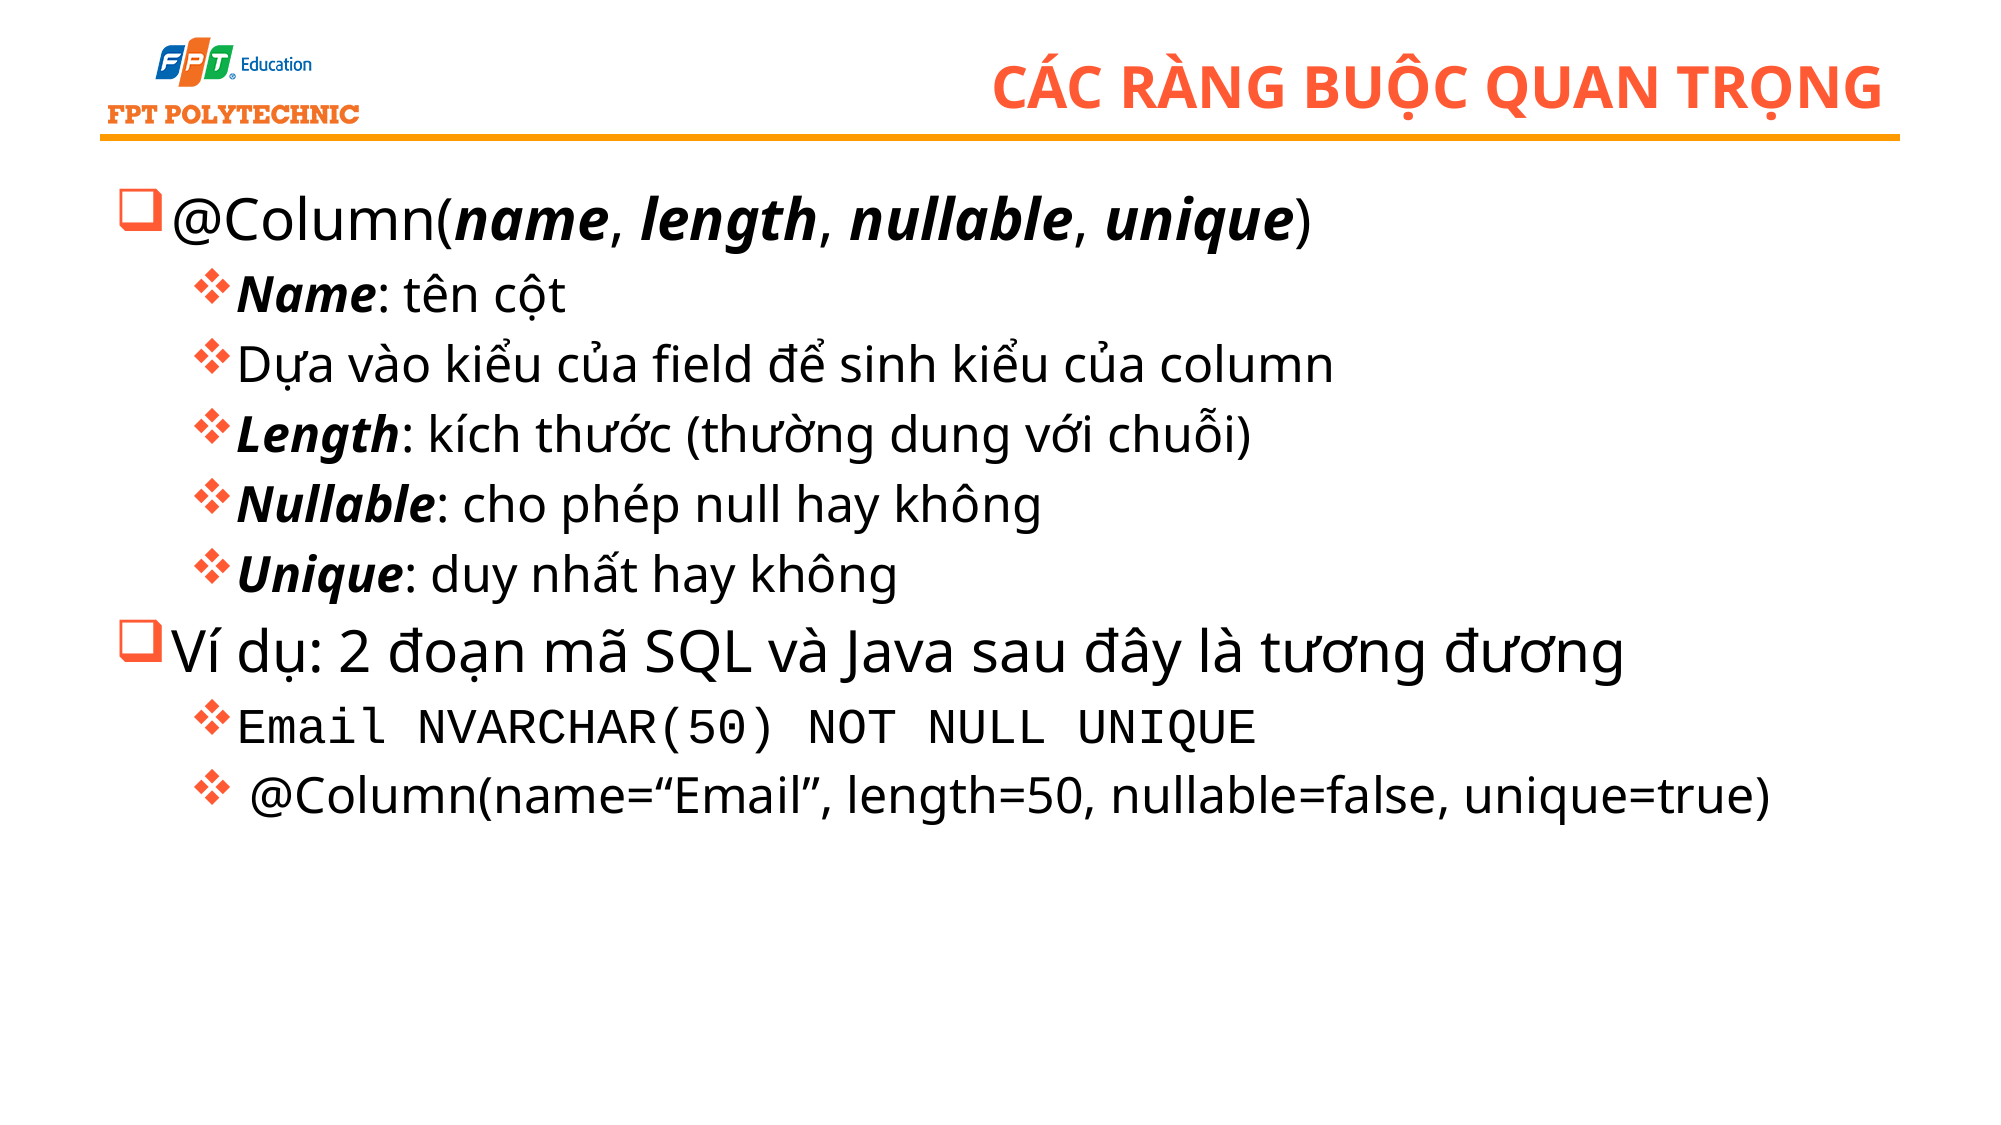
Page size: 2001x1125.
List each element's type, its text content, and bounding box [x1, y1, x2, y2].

title Các ràng buộc quan trọng [366, 45, 1900, 125]
picture [99, 135, 367, 143]
picture [99, 25, 367, 134]
list @Column(name, length, nullable, unique) Name: tên cột Dựa vào kiểu của field để sinh kiểu của column Length: kích thước (thường dung với chuỗi) Nullable: cho phép null hay không Unique: duy nhất hay không Ví dụ: 2 đoạn mã SQL và Java sau đây là tương đương Email NVARCHAR(50) NOT NULL UNIQUE @Column(name=“Email”, length=50, nullable=false, unique=true) [99, 174, 1900, 1038]
